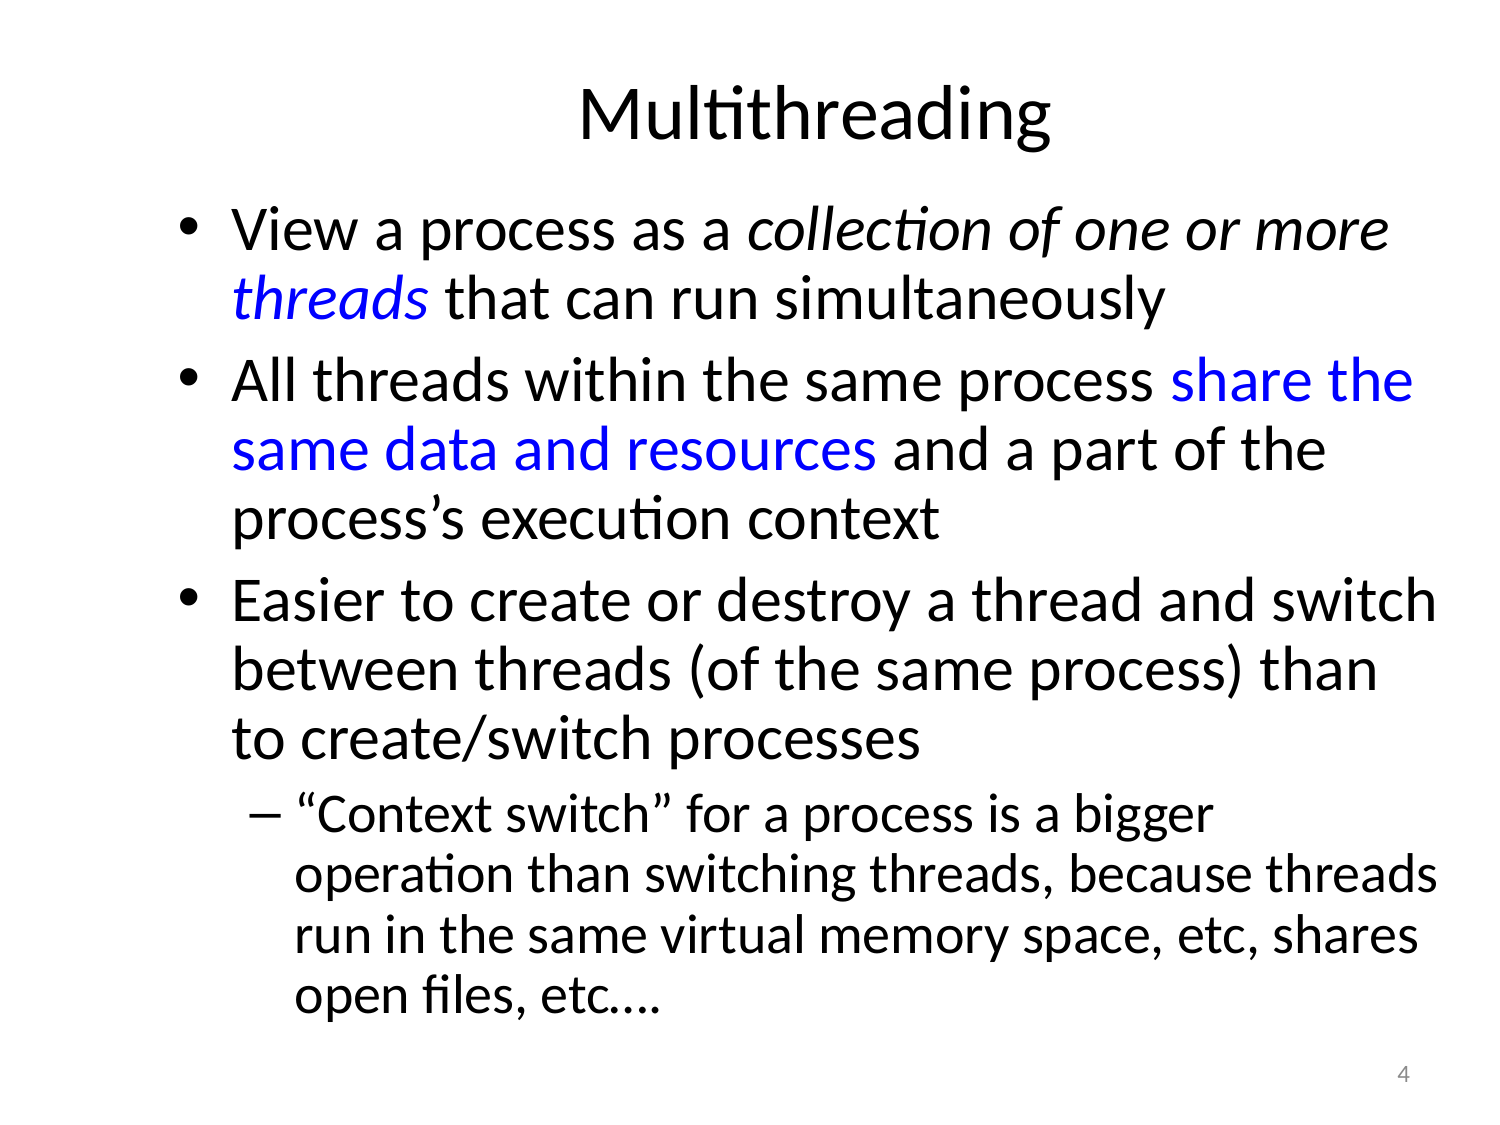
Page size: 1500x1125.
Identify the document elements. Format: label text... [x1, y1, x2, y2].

slide_number 4 [1074, 1042, 1425, 1103]
title Multithreading [169, 53, 1463, 163]
list View a process as a collection of one or more threads that can run simultaneously All threads within the same process share the same data and resources and a part of the process’s execution context Easier to create or destroy a thread and switch between threads (of the same process) than to create/switch processes “Context switch” for a process is a bigger operation than switching threads, because threads run in the same virtual memory space, etc, shares open files, etc…. [162, 187, 1457, 1038]
